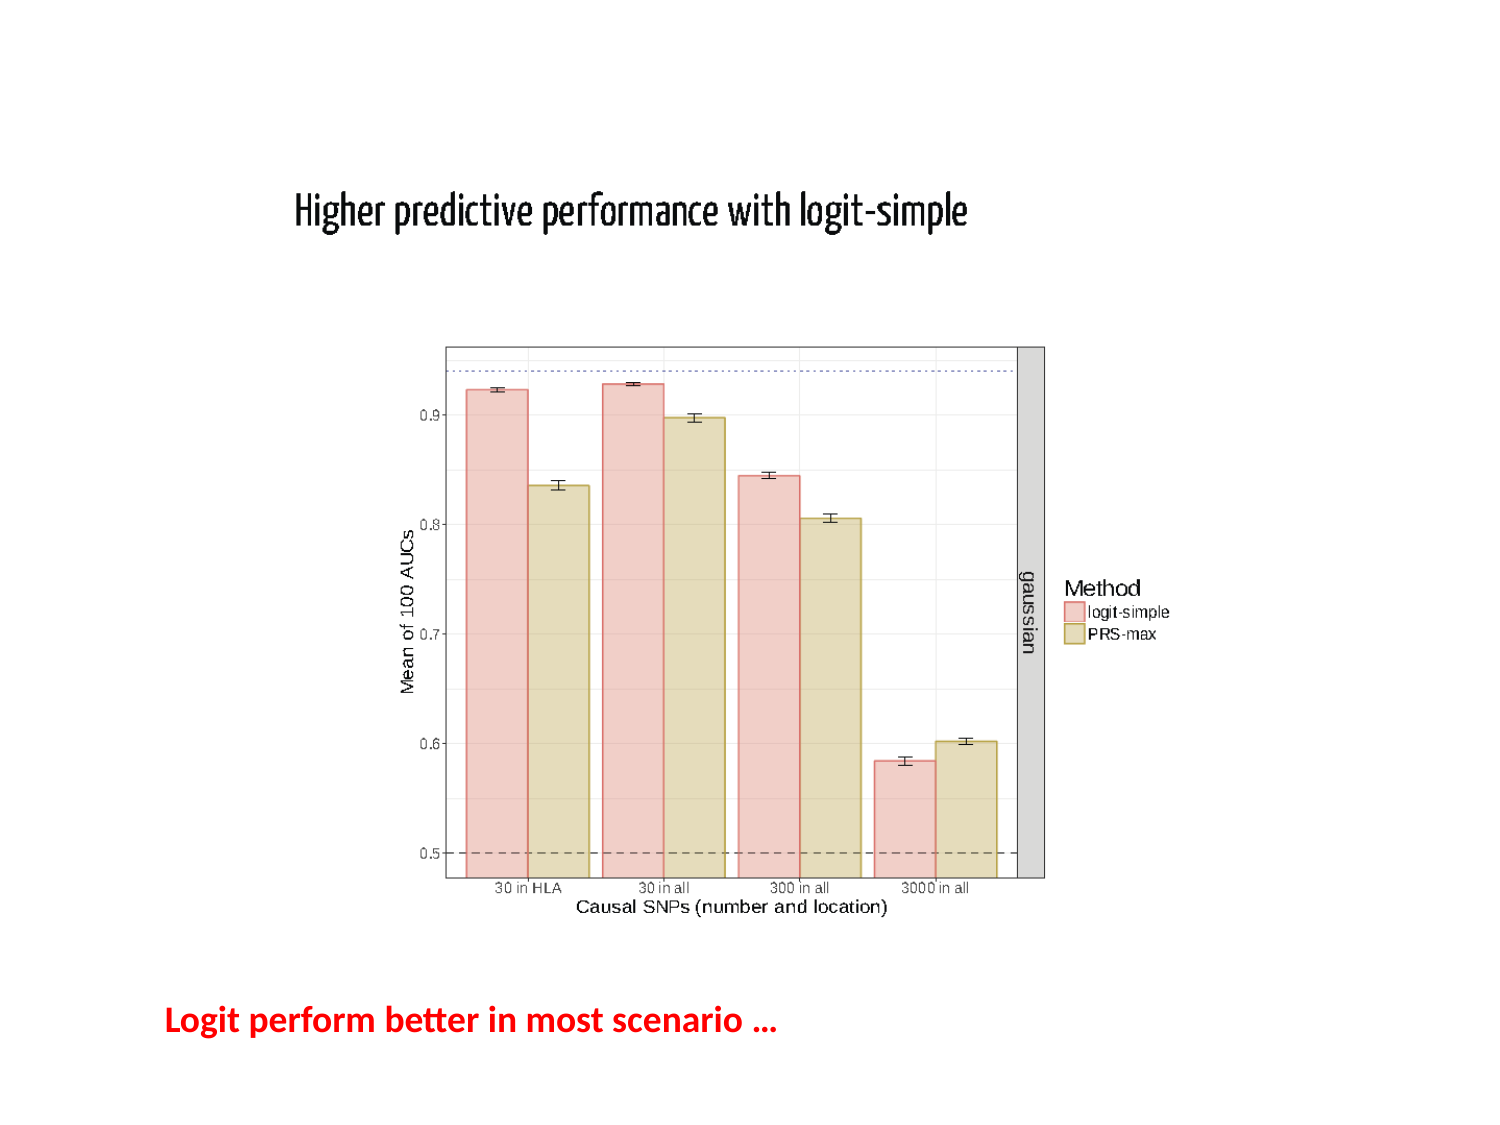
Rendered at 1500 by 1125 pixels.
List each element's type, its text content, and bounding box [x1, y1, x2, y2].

text_box Logit perform better in most scenario … [150, 987, 1313, 1048]
picture [237, 163, 1263, 962]
